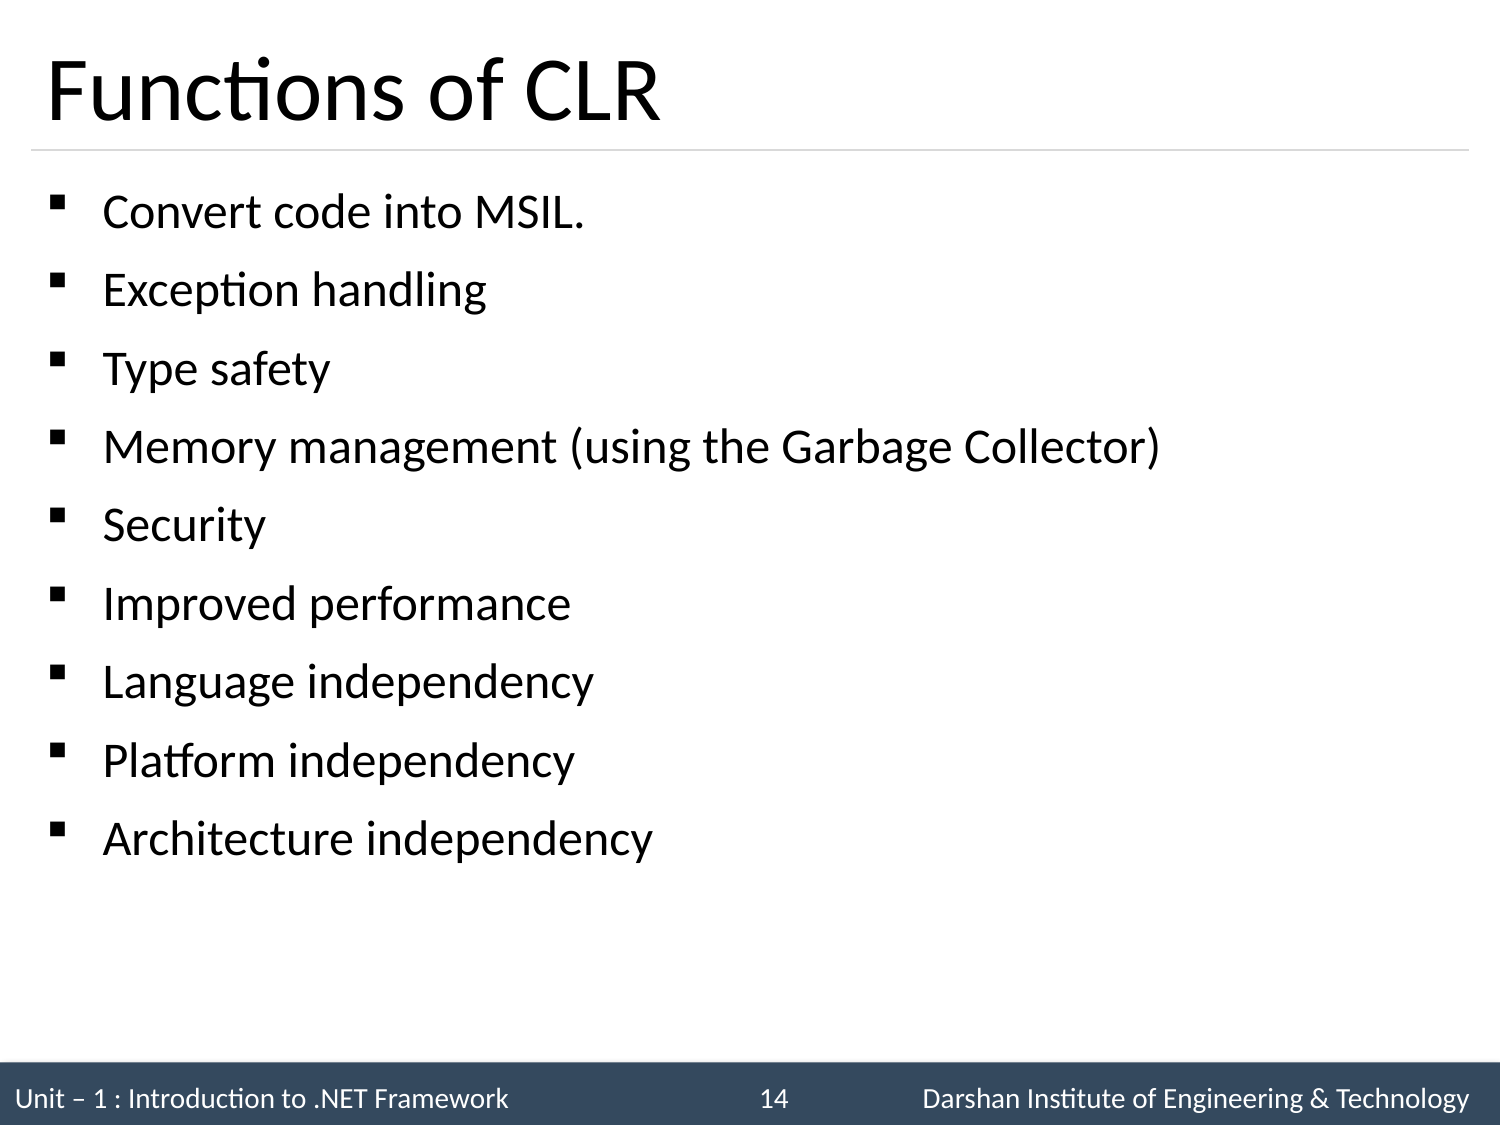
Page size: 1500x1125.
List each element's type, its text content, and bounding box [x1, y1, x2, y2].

title Functions of CLR [31, 17, 1469, 150]
list Convert code into MSIL. Exception handling Type safety Memory management (using the Garbage Collector) Security Improved performance Language independency Platform independency Architecture independency [31, 162, 1469, 1038]
